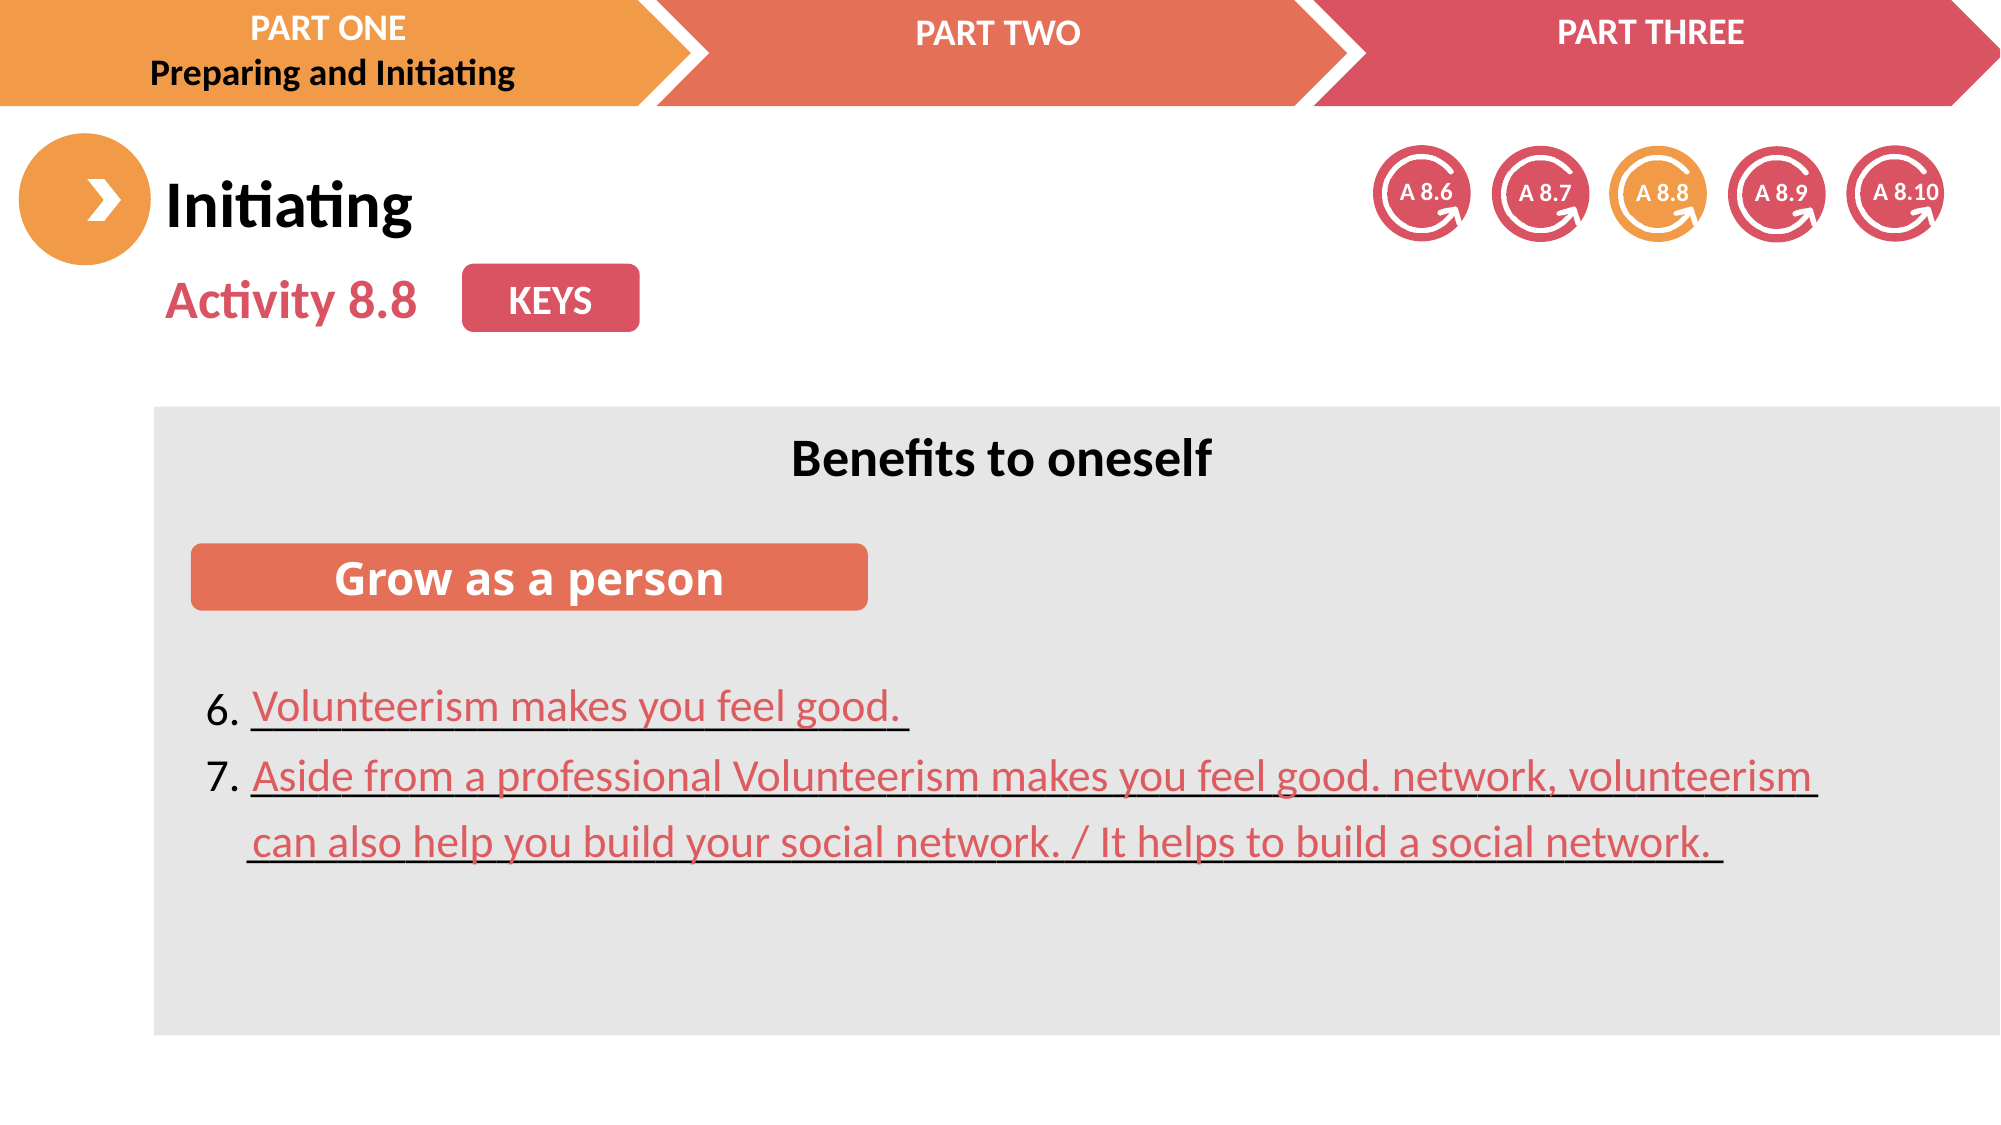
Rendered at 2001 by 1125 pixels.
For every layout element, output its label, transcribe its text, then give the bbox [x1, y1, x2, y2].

text_box Grow as a person [189, 542, 869, 612]
text_box 6. _____________________________ 7. _____________________________________________________________________ _________________________________________________________________ [938, 661, 1922, 874]
text_box Volunteerism makes you feel good. [237, 640, 938, 726]
text_box [58, 2, 585, 94]
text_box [1372, 145, 1491, 242]
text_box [1727, 146, 1860, 243]
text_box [1846, 145, 1978, 242]
text_box [1390, 2, 1942, 103]
text_box Aside from a professional Volunteerism makes you feel good. network, volunteerism can also help you build your social network. / It helps to build a social network. [237, 726, 1875, 874]
text_box [153, 406, 2000, 1037]
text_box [1491, 145, 1609, 242]
text_box Benefits to oneself [776, 415, 1826, 495]
text_box Activity 8.8 [150, 257, 1938, 338]
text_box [1609, 145, 1741, 242]
text_box [724, 0, 1276, 100]
text_box KEYS [461, 262, 641, 333]
text_box 6. _____________________________ 7. _____________________________________________________________________ _________________________________________________________________ [190, 661, 237, 874]
